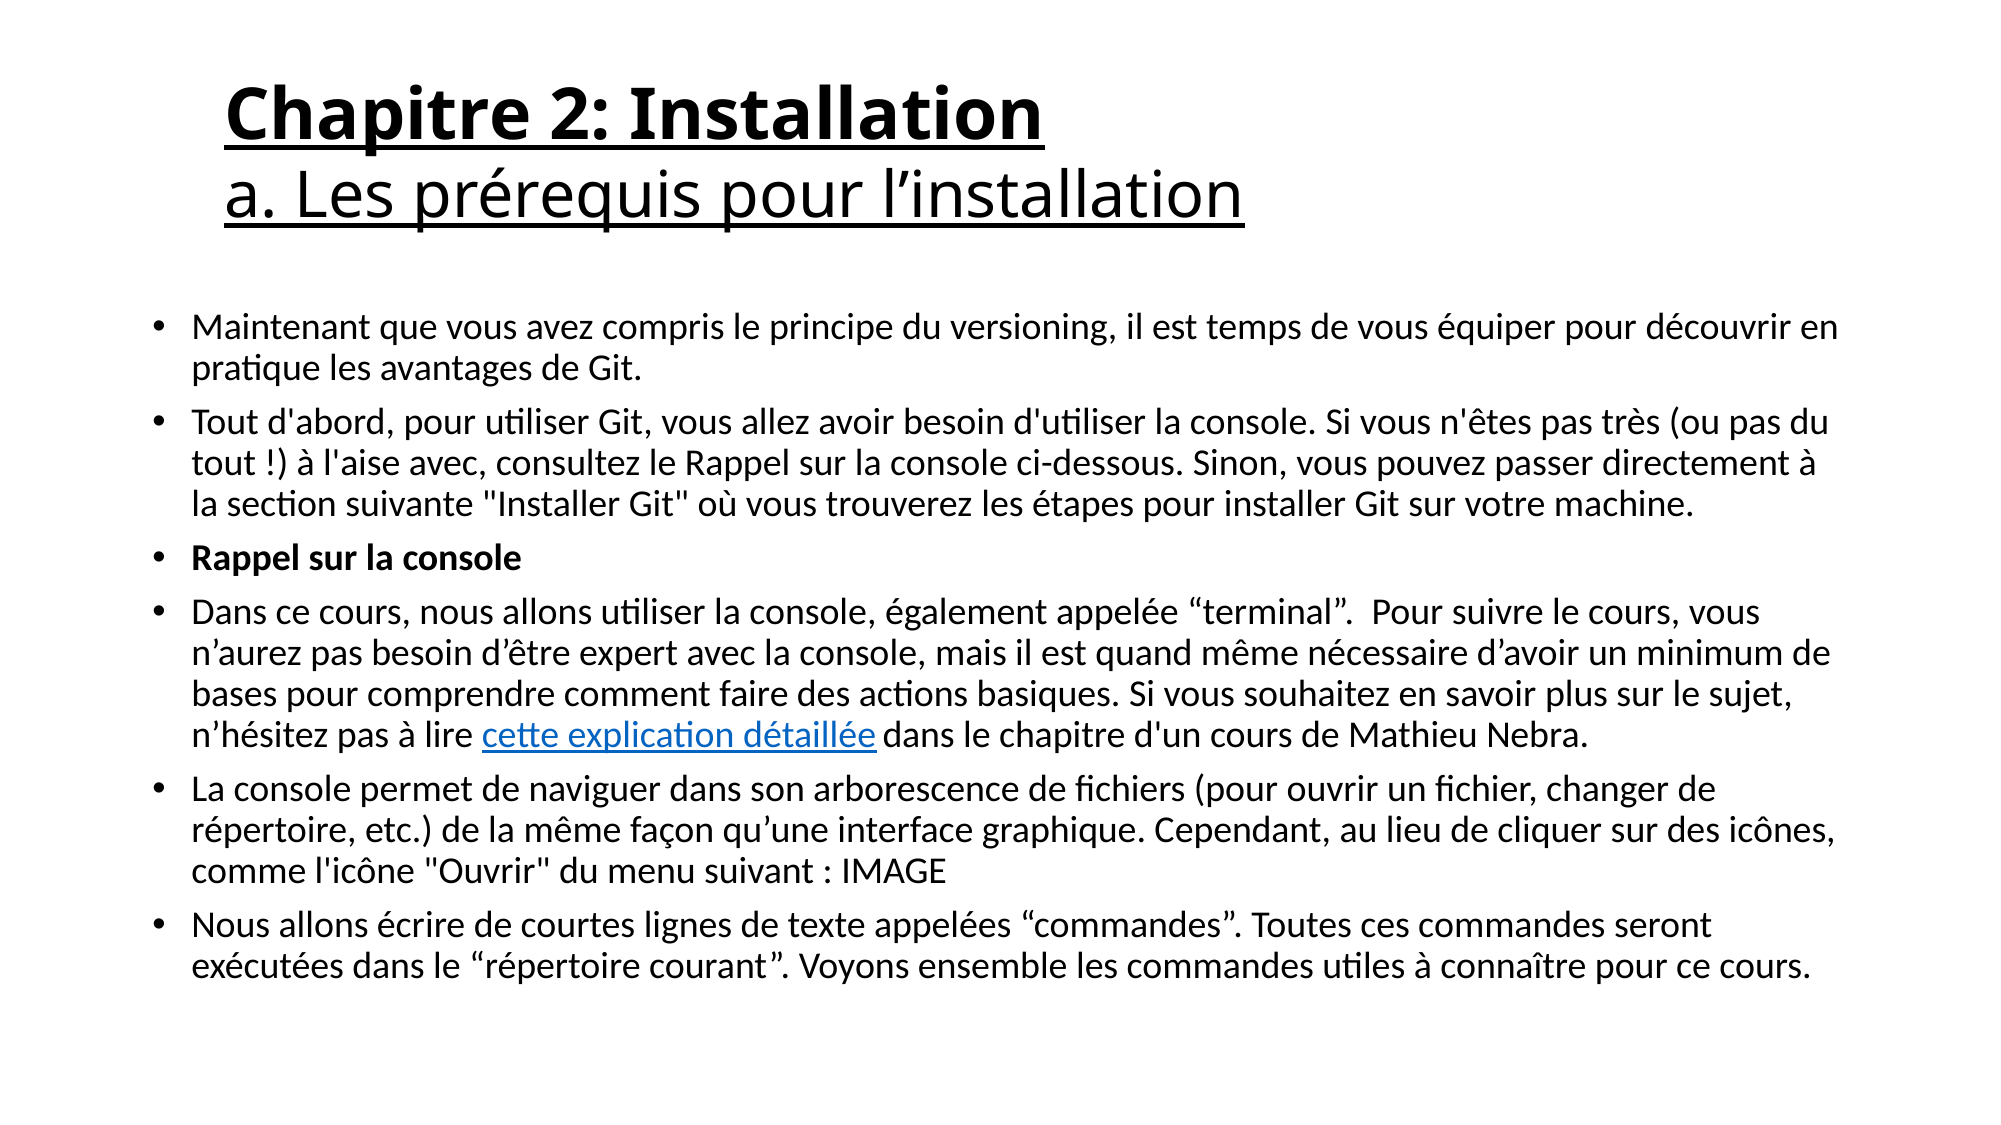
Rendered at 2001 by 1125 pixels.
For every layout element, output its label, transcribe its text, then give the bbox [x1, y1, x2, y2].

title Chapitre 2: Installation a. Les prérequis pour l’installation [137, 59, 1863, 278]
list Maintenant que vous avez compris le principe du versioning, il est temps de vous équiper pour découvrir en pratique les avantages de Git. Tout d'abord, pour utiliser Git, vous allez avoir besoin d'utiliser la console. Si vous n'êtes pas très (ou pas du tout !) à l'aise avec, consultez le Rappel sur la console ci-dessous. Sinon, vous pouvez passer directement à la section suivante "Installer Git" où vous trouverez les étapes pour installer Git sur votre machine. Rappel sur la console Dans ce cours, nous allons utiliser la console, également appelée “terminal”. Pour suivre le cours, vous n’aurez pas besoin d’être expert avec la console, mais il est quand même nécessaire d’avoir un minimum de bases pour comprendre comment faire des actions basiques. Si vous souhaitez en savoir plus sur le sujet, n’hésitez pas à lire cette explication détaillée dans le chapitre d'un cours de Mathieu Nebra. La console permet de naviguer dans son arborescence de fichiers (pour ouvrir un fichier, changer de répertoire, etc.) de la même façon qu’une interface graphique. Cependant, au lieu de cliquer sur des icônes, comme l'icône "Ouvrir" du menu suivant : IMAGE Nous allons écrire de courtes lignes de texte appelées “commandes”. Toutes ces commandes seront exécutées dans le “répertoire courant”. Voyons ensemble les commandes utiles à connaître pour ce cours. [137, 299, 1863, 1014]
